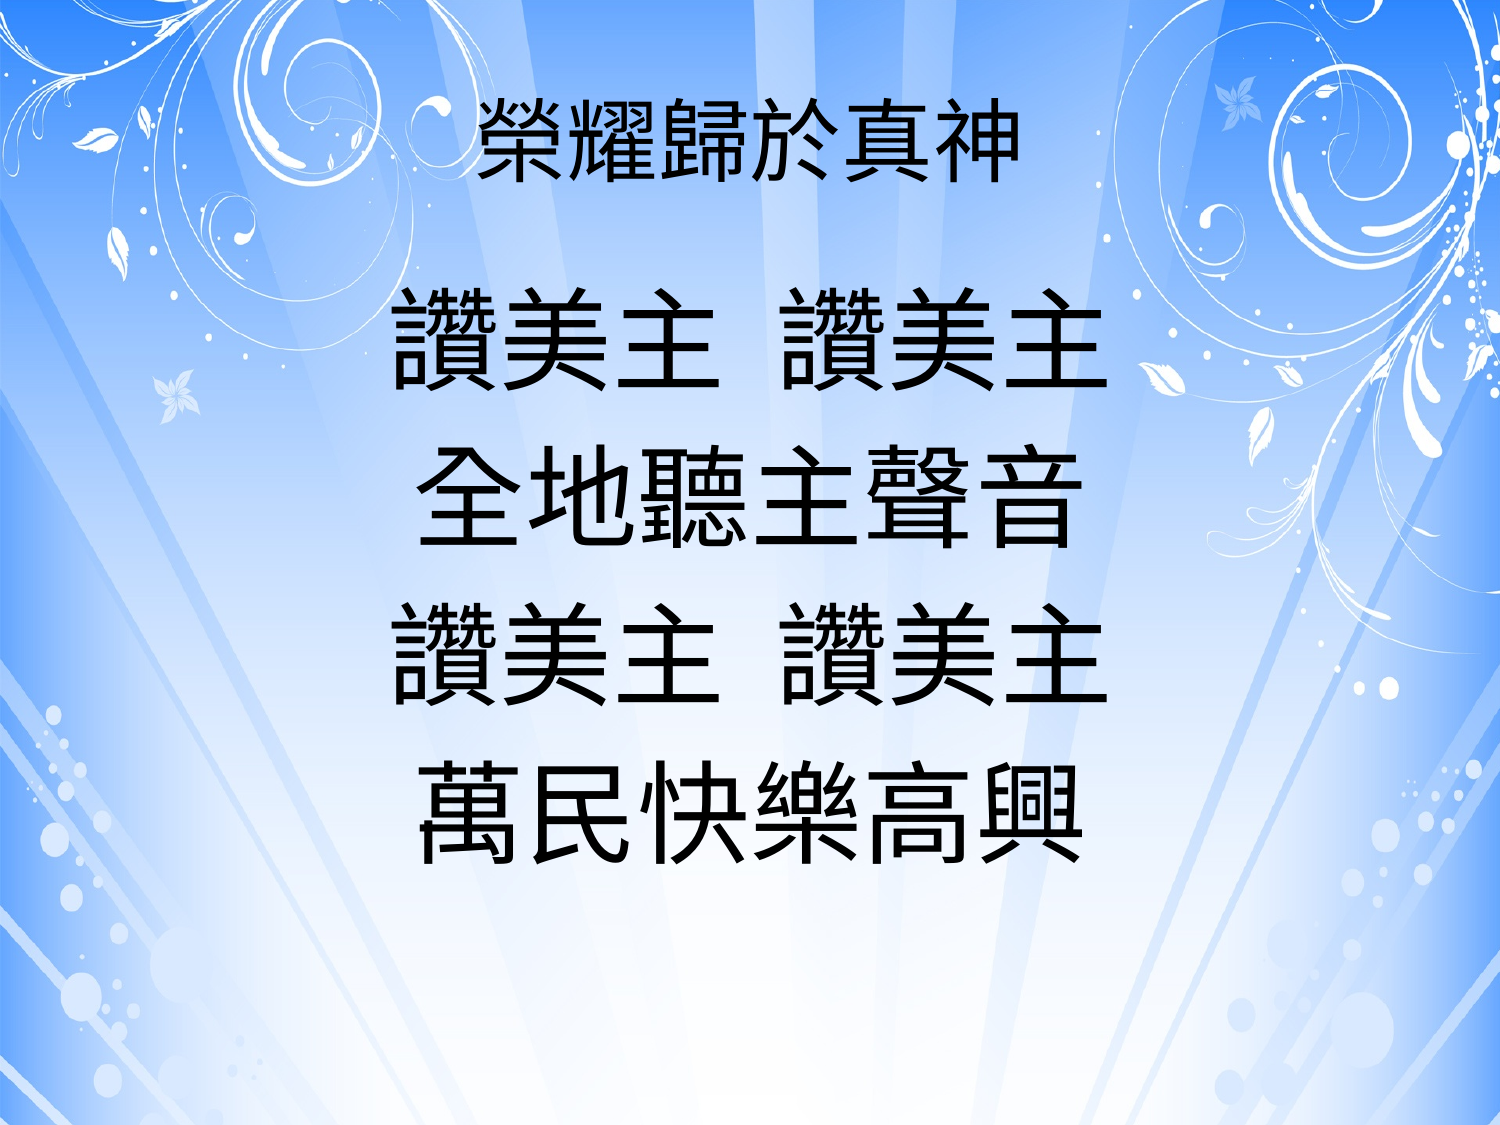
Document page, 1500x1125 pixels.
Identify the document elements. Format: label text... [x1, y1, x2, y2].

list 讚美主 讚美主 全地聽主聲音 讚美主 讚美主 萬民快樂高興 [74, 262, 1426, 1006]
title 榮耀歸於真神 [74, 44, 1426, 233]
picture [0, 0, 1500, 1125]
